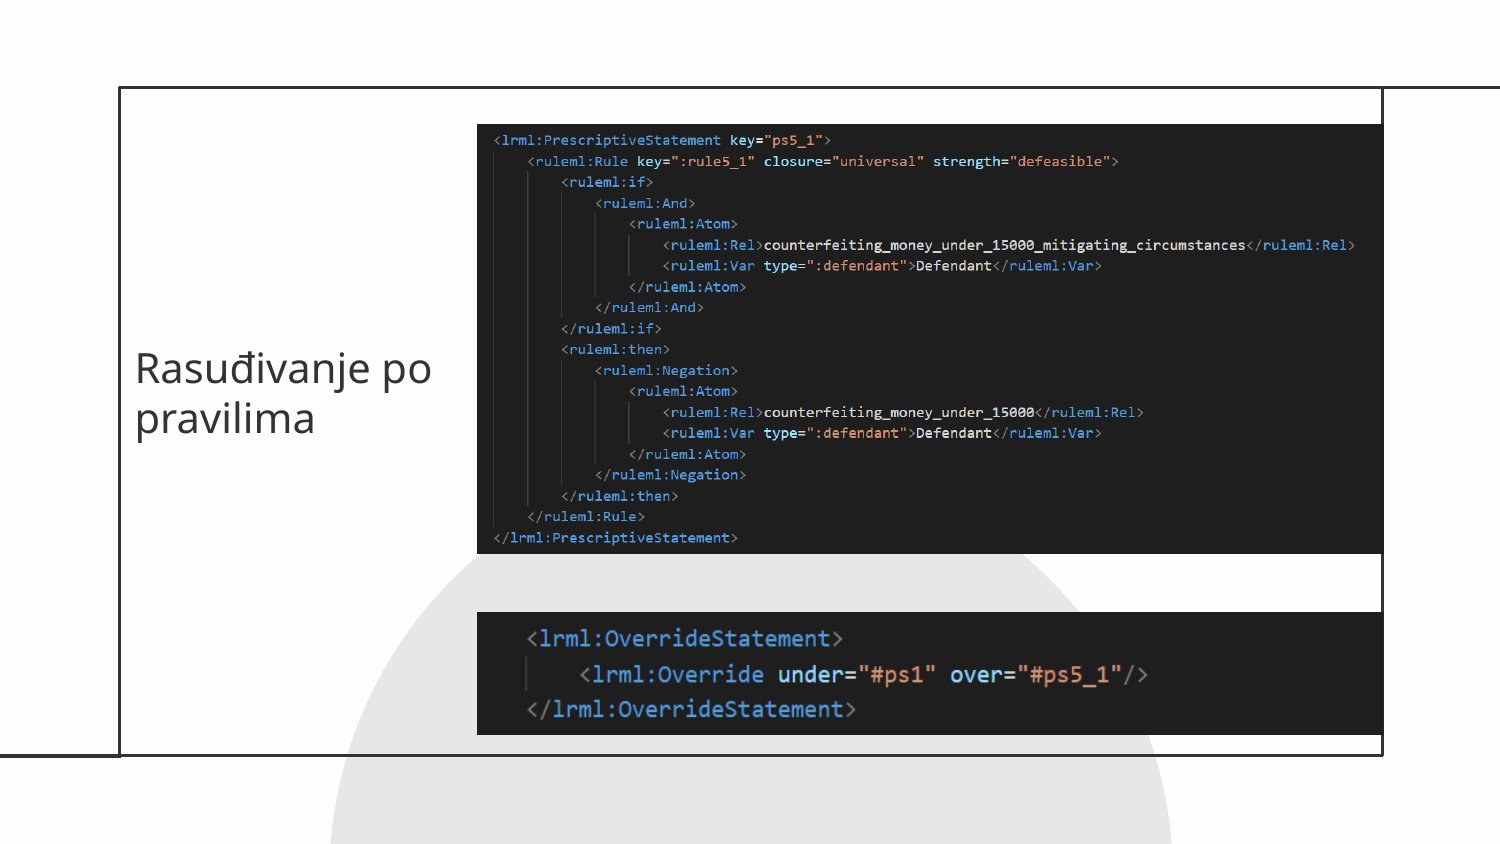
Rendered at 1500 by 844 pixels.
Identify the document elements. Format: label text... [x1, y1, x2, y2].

title Rasuđivanje po pravilima [119, 324, 459, 457]
picture [477, 124, 1384, 554]
picture [169, 612, 1384, 735]
